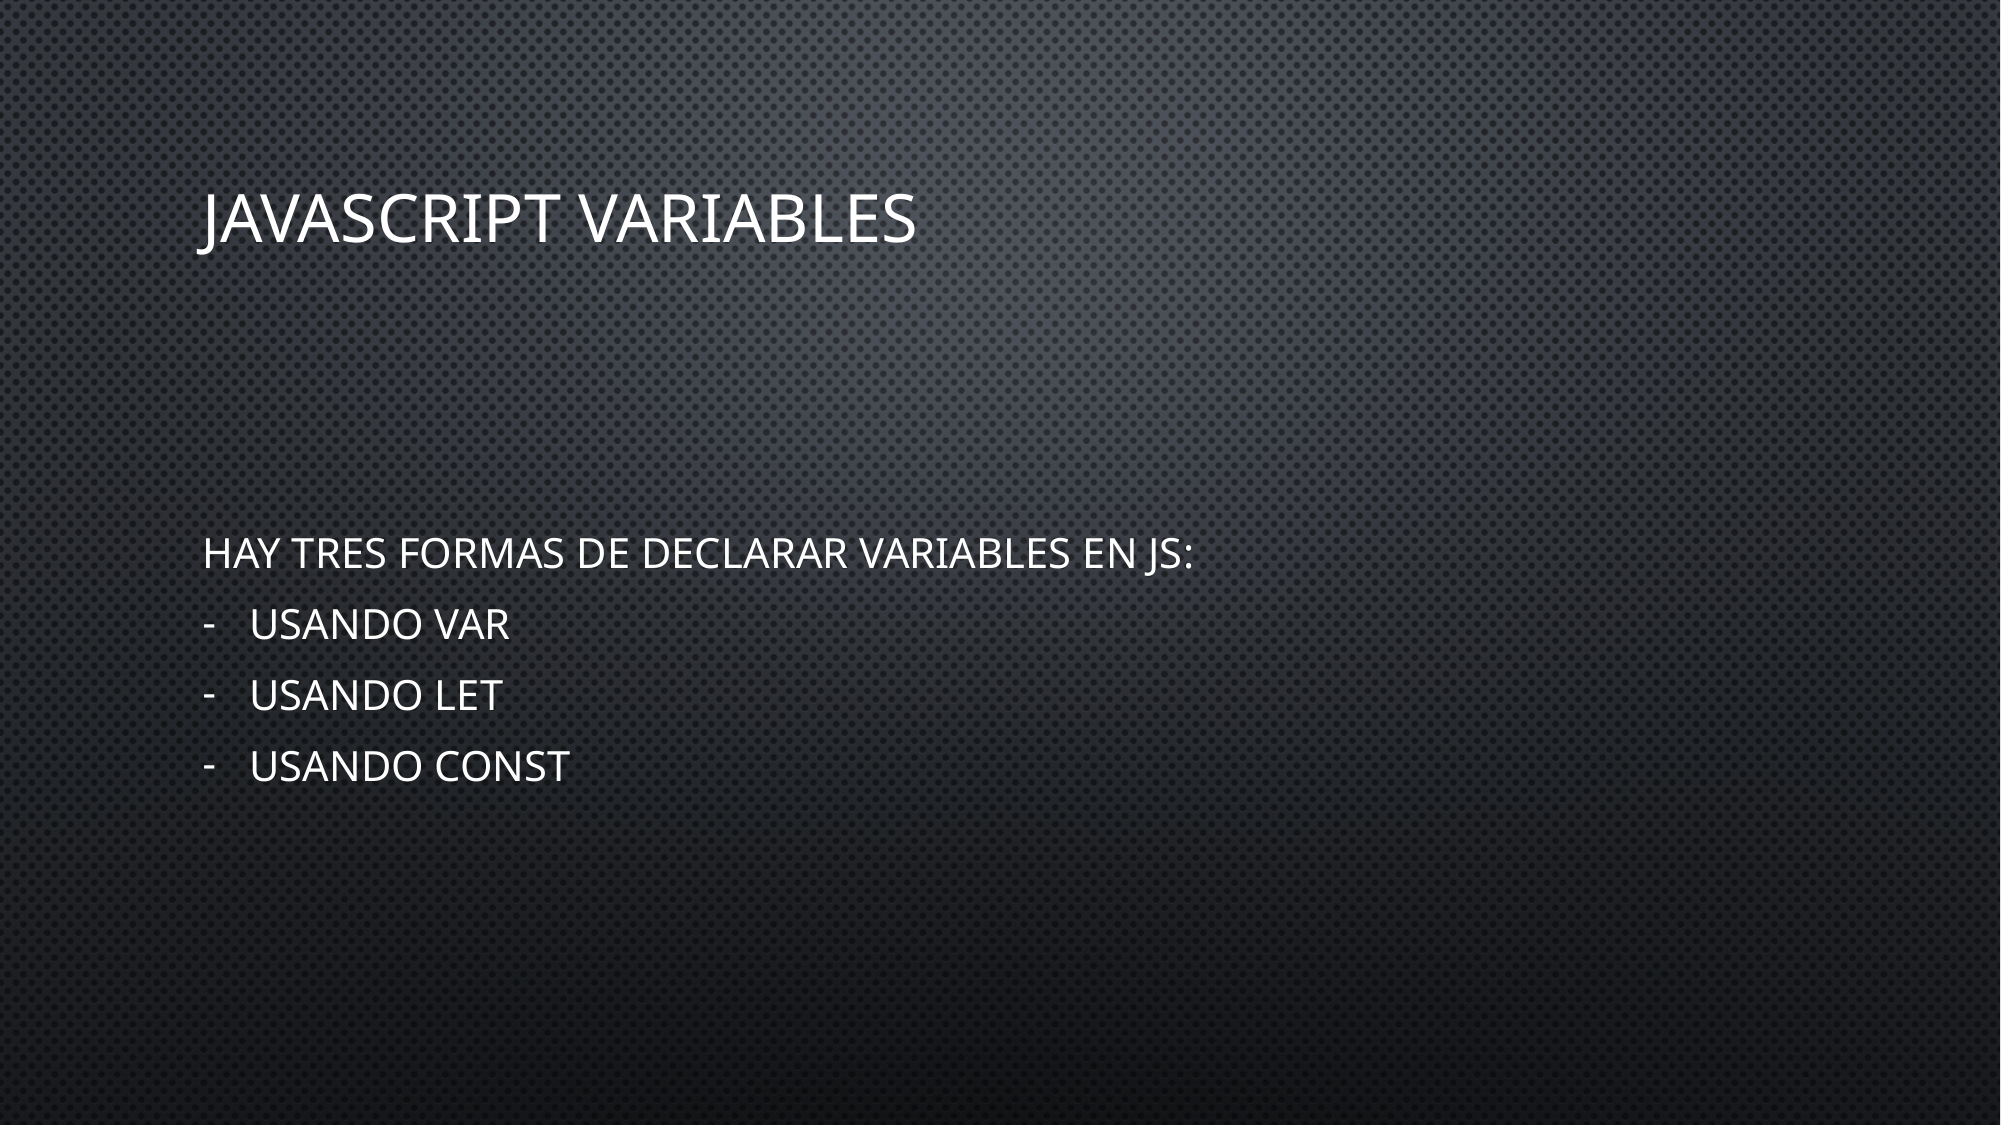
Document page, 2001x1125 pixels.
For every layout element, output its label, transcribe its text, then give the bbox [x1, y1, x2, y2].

title JavaScript Variables [187, 99, 1813, 413]
list Hay tres formas de declarar variables en JS: Usando VAR Usando LET Usando CONST [187, 437, 1813, 950]
